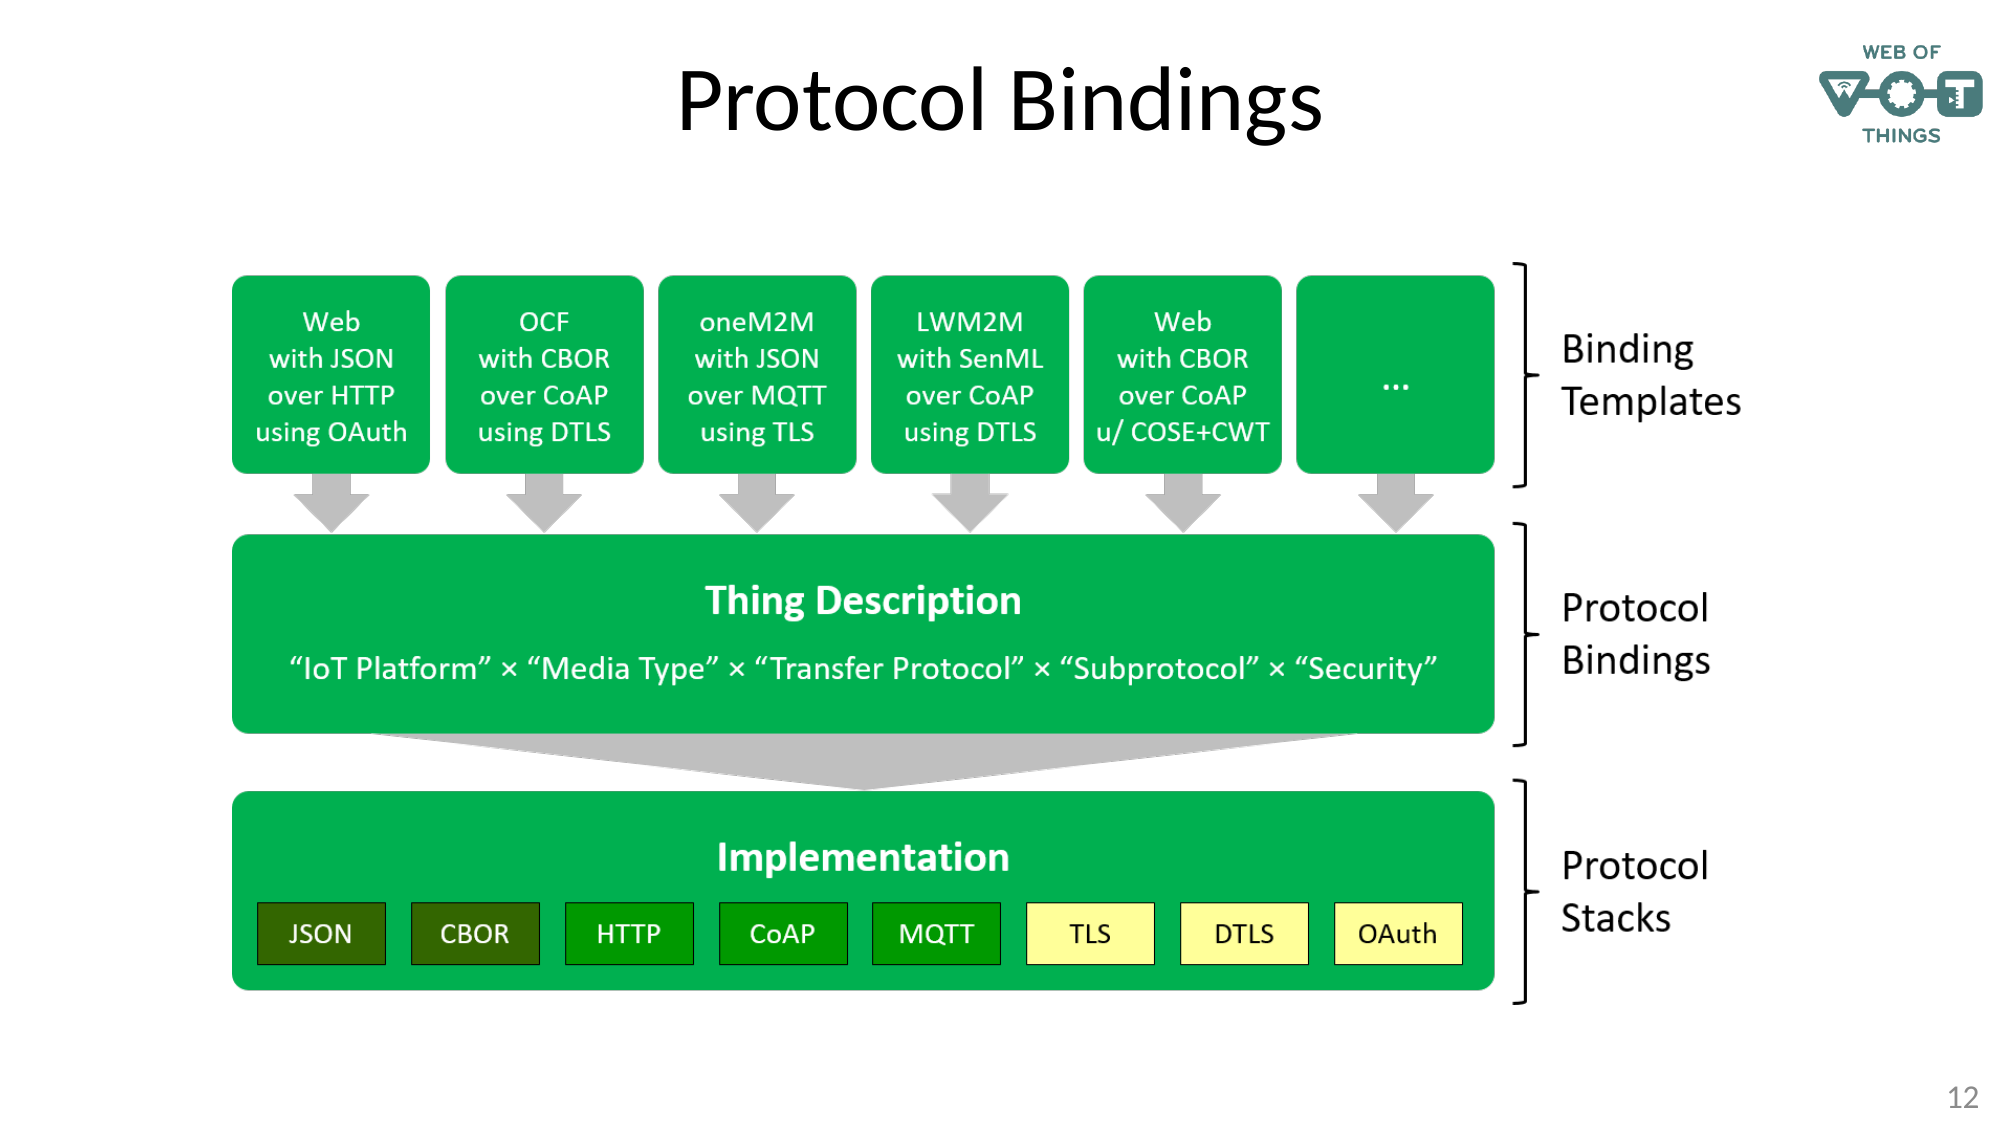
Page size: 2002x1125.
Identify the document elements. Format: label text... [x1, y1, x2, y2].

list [99, 262, 1902, 1006]
slide_number 12 [1532, 1065, 2000, 1125]
title Protocol Bindings [0, 0, 2001, 188]
